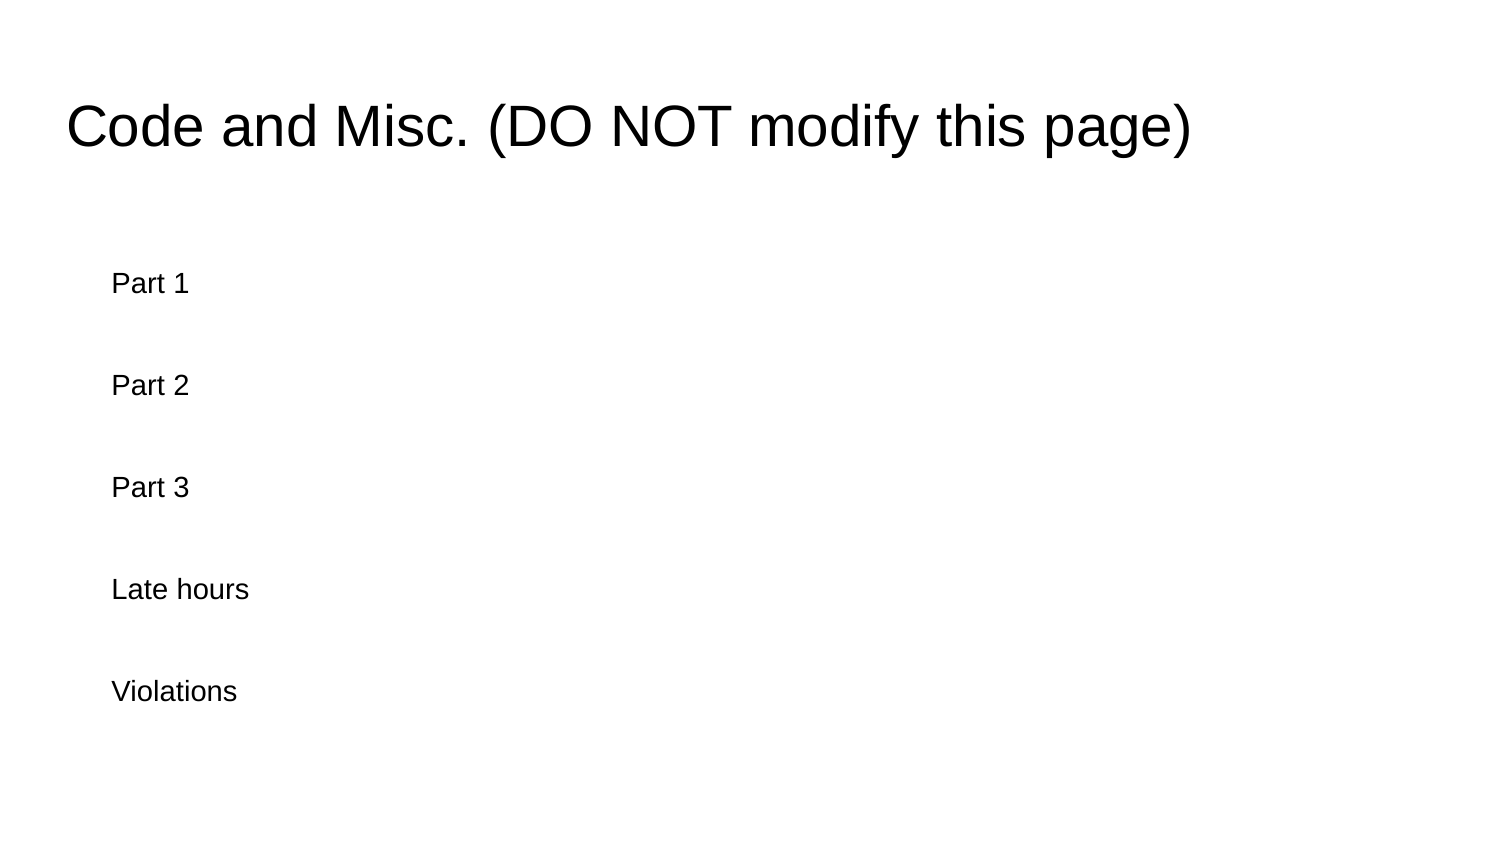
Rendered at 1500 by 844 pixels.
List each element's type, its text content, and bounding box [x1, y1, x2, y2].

text_box Part 2 [96, 351, 385, 446]
text_box Late hours [96, 555, 385, 650]
text_box Part 3 [96, 453, 385, 548]
title Code and Misc. (DO NOT modify this page) [51, 72, 1449, 167]
text_box Violations [96, 657, 385, 752]
text_box Part 1 [96, 249, 385, 344]
